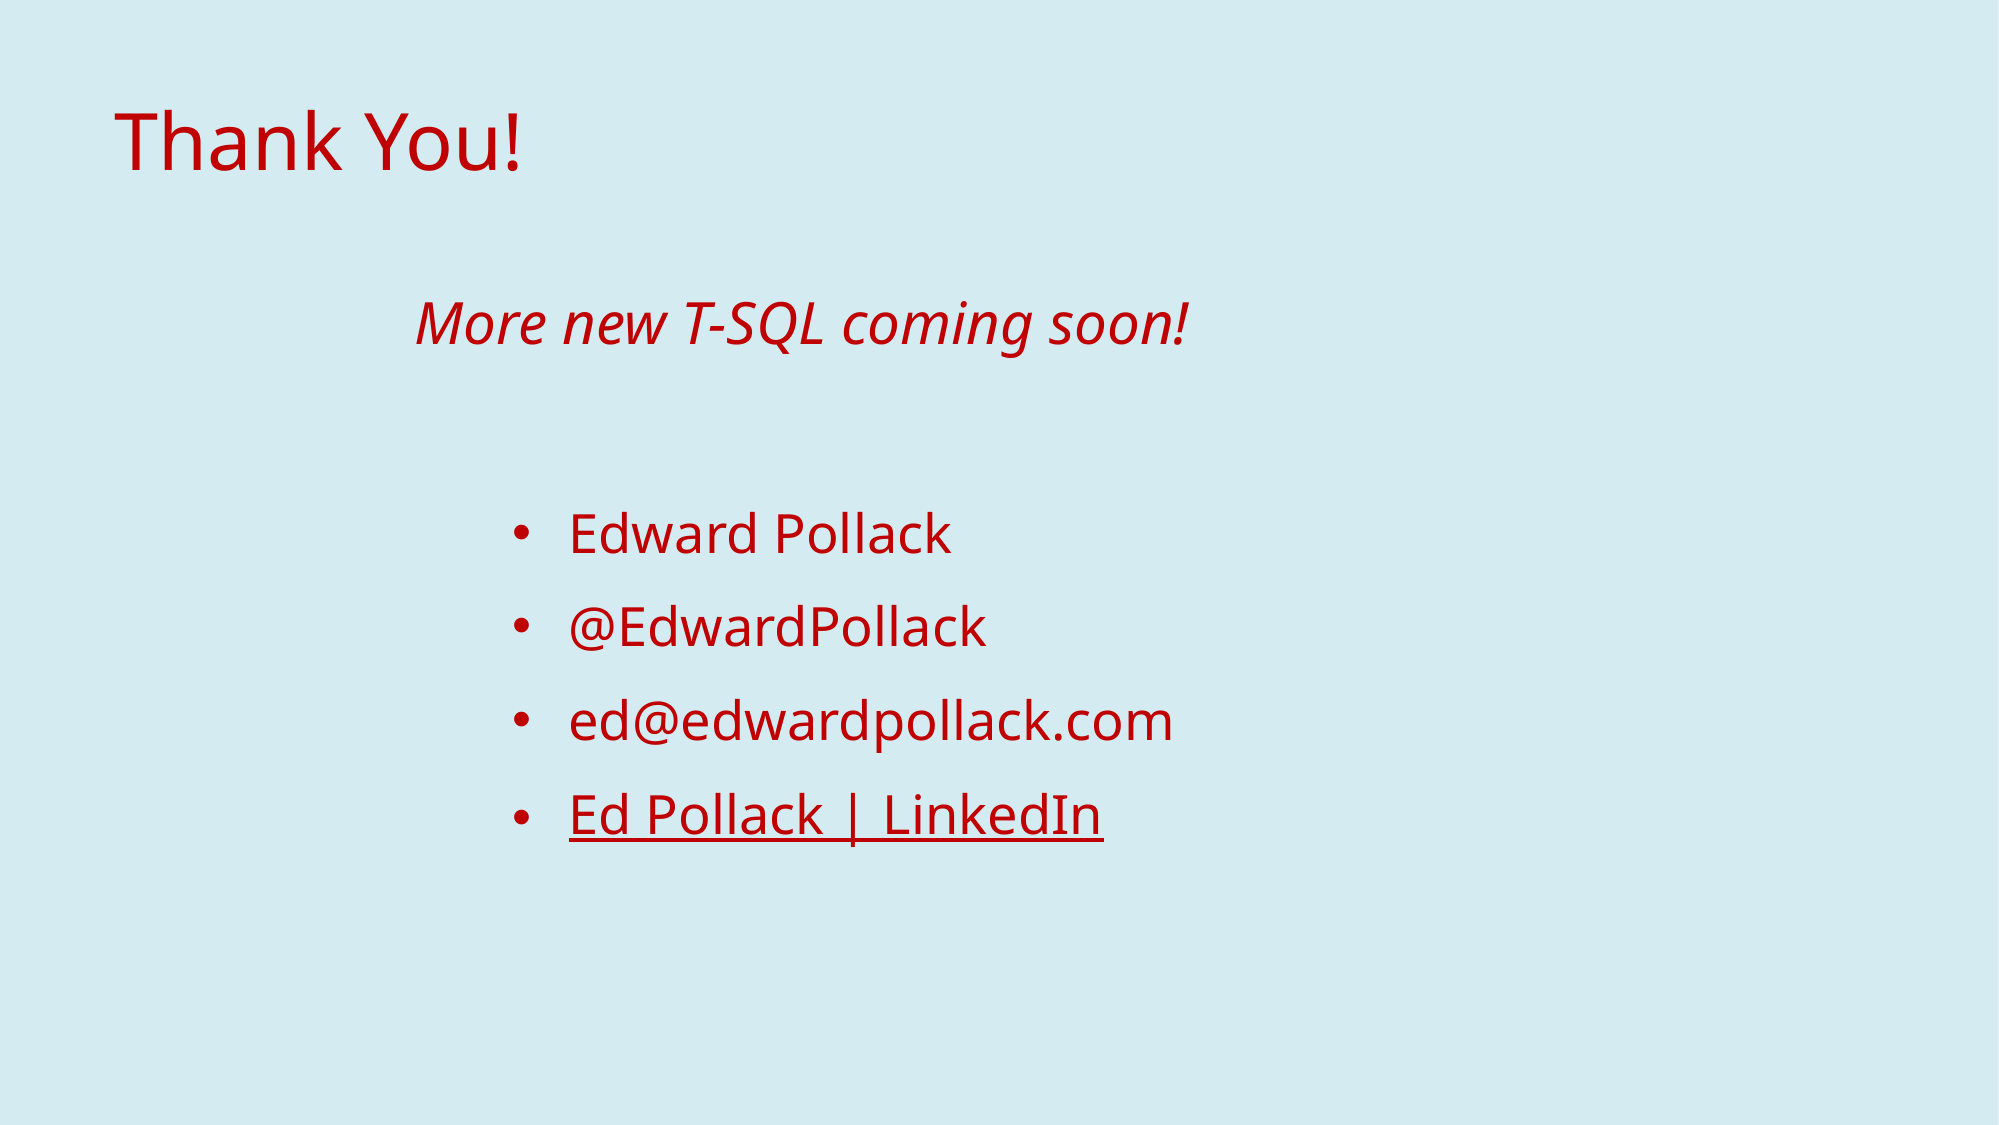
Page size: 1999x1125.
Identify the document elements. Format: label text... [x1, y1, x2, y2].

text_box Edward Pollack [497, 491, 1501, 583]
title Thank You! [99, 45, 1905, 233]
text_box ed@edwardpollack.com [497, 678, 1501, 770]
text_box @EdwardPollack [497, 585, 1501, 677]
list More new T-SQL coming soon! [99, 278, 1899, 994]
text_box Ed Pollack | LinkedIn [497, 772, 1501, 864]
